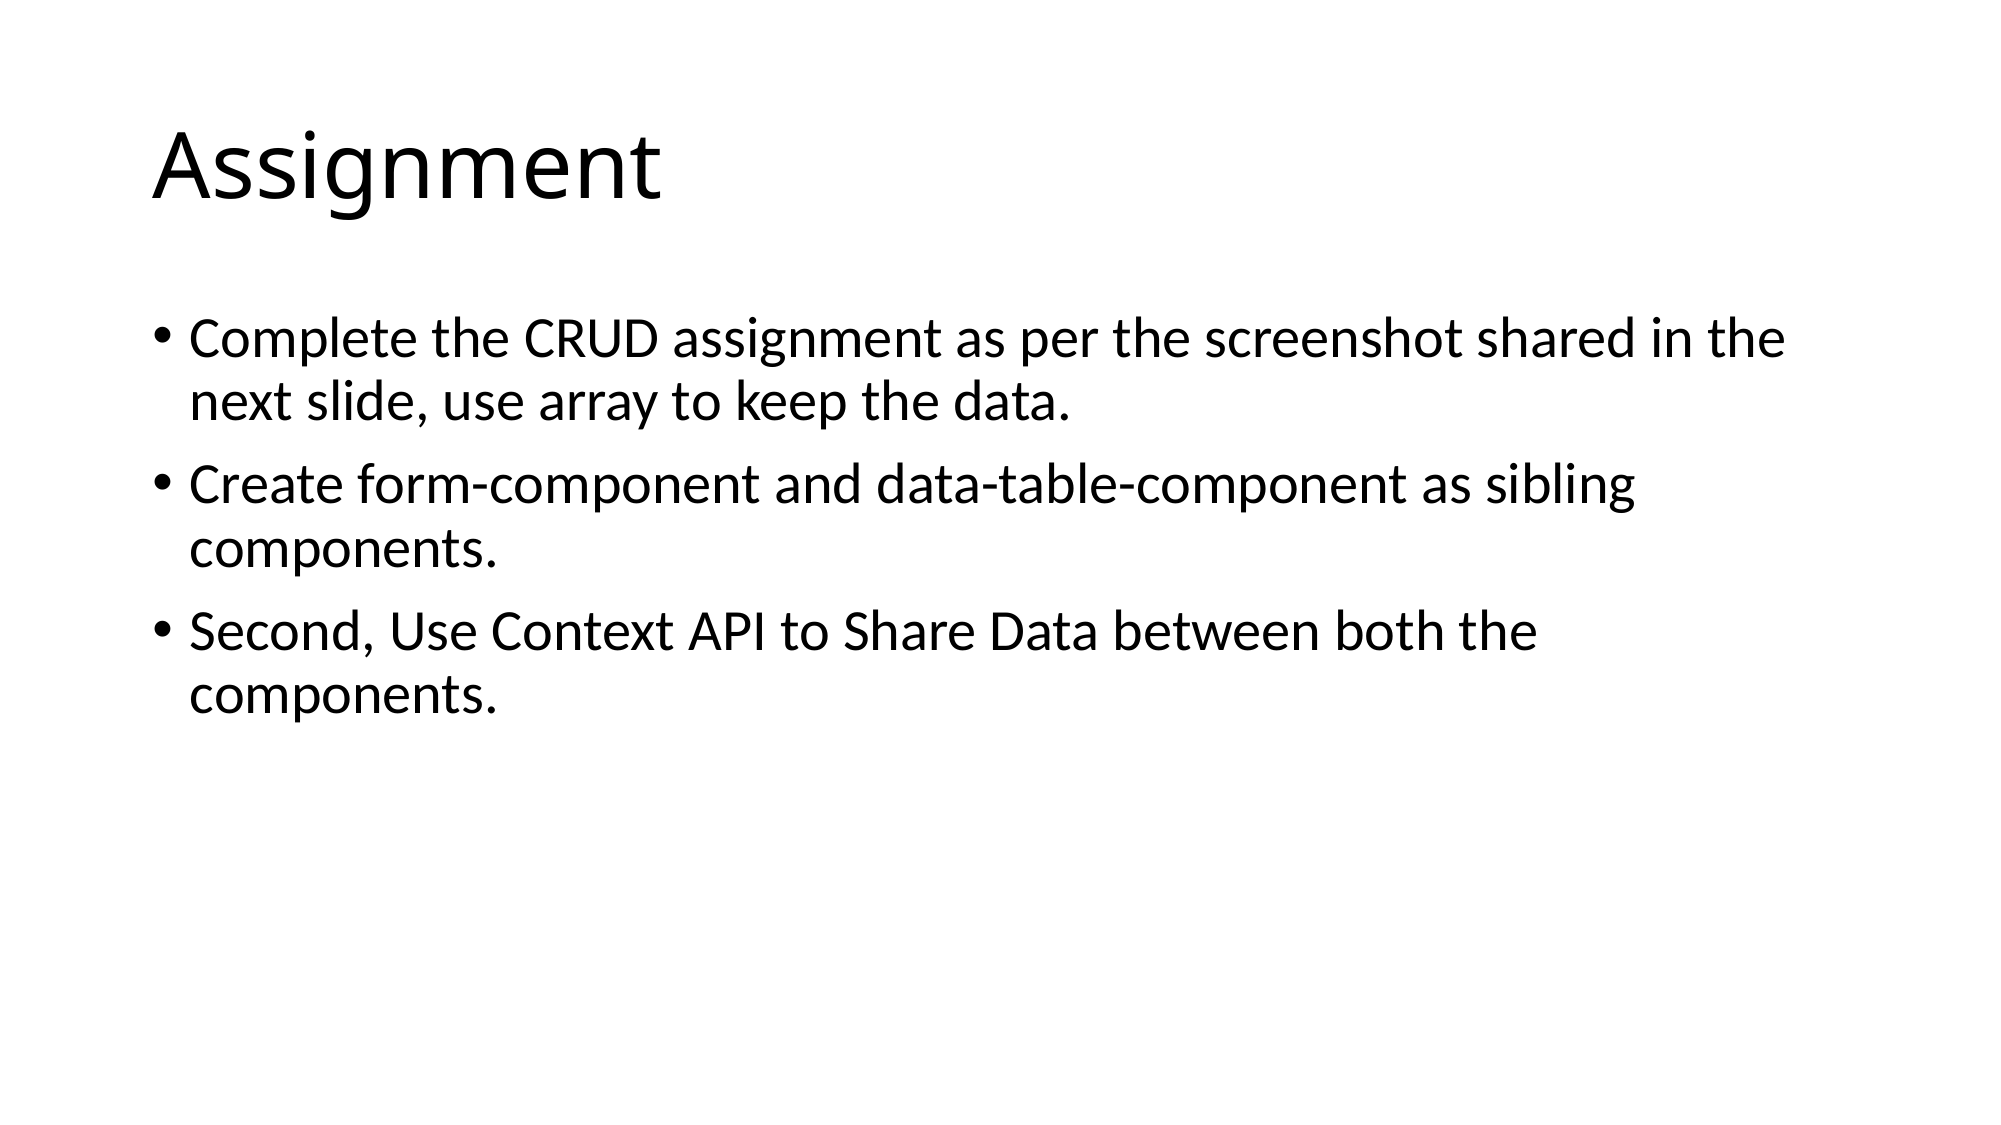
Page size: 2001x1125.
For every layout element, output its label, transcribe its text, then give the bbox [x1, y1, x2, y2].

list Complete the CRUD assignment as per the screenshot shared in the next slide, use array to keep the data. Create form-component and data-table-component as sibling components. Second, Use Context API to Share Data between both the components. [137, 299, 1863, 1014]
title Assignment [137, 59, 1863, 278]
